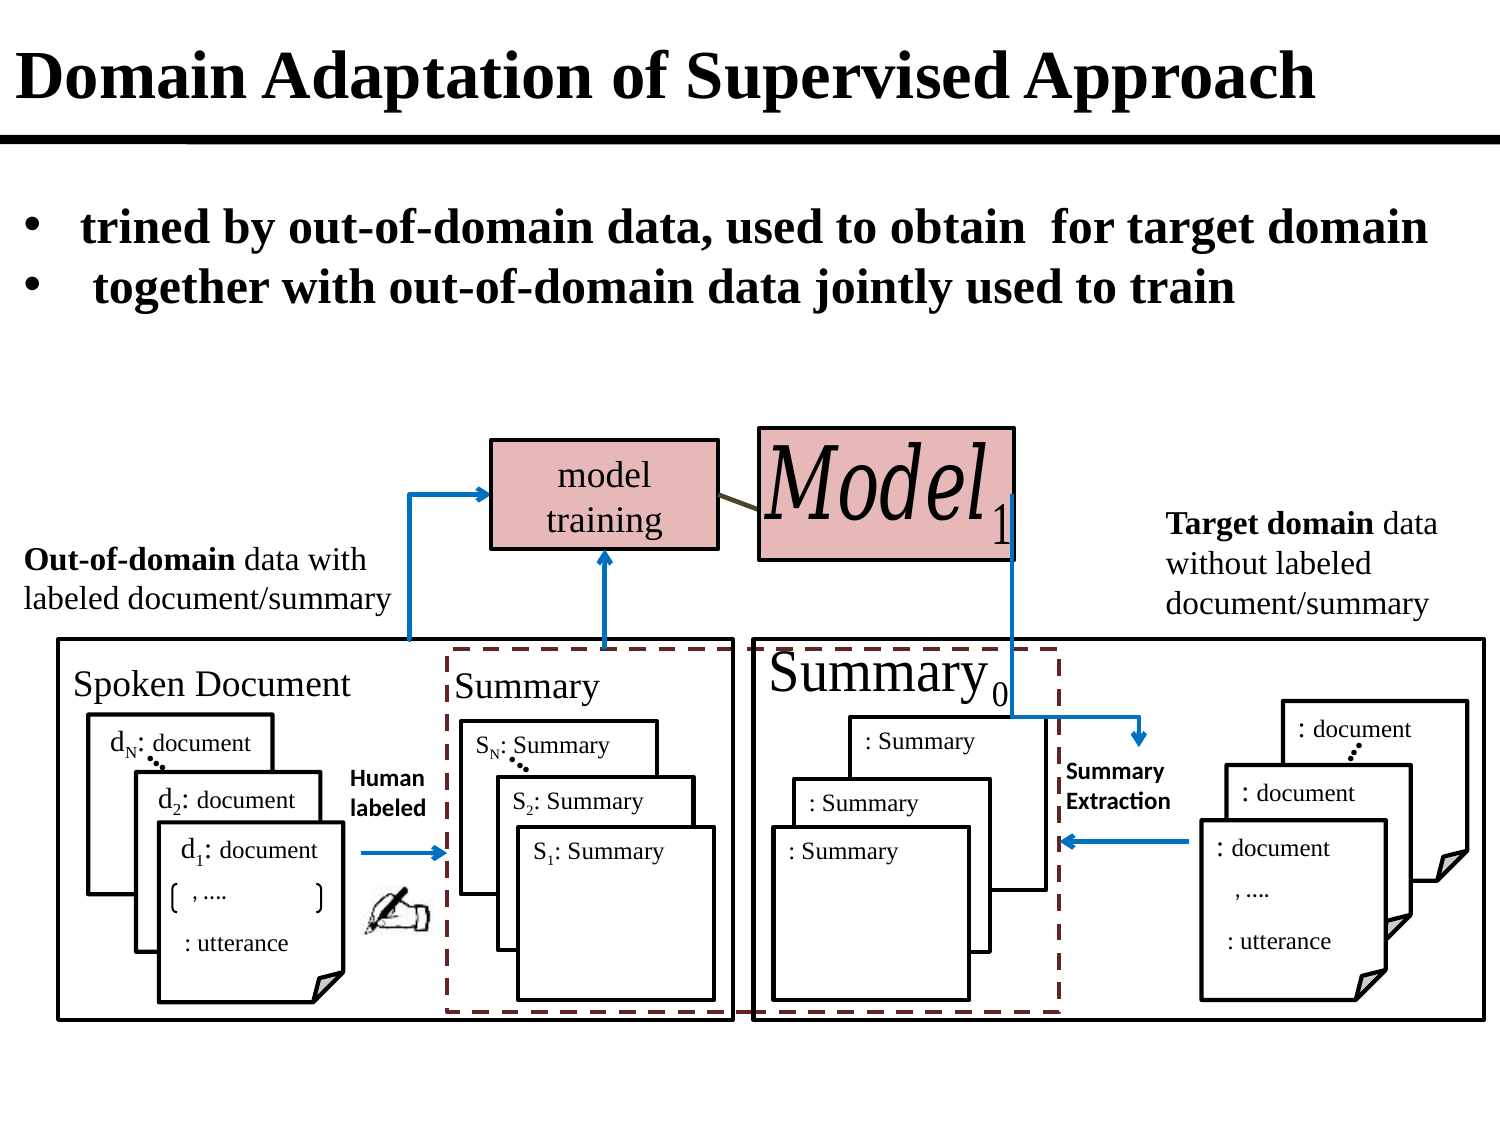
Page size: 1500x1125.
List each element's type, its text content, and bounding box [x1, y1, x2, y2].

text_box Spoken Document [58, 652, 430, 712]
text_box [735, 647, 751, 1014]
text_box model training [489, 438, 720, 551]
text_box Target domain data without labeled document/summary [1150, 493, 1487, 629]
text_box Summary Extraction [1051, 747, 1227, 822]
text_box Out-of-domain data with labeled document/summary [8, 529, 430, 624]
text_box Summary [439, 653, 682, 714]
text_box [56, 637, 735, 1022]
text_box [751, 637, 1486, 1022]
picture [358, 873, 435, 950]
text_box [377, 525, 524, 609]
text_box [1011, 493, 1140, 748]
title Domain Adaptation of Supervised Approach [0, 12, 1499, 131]
